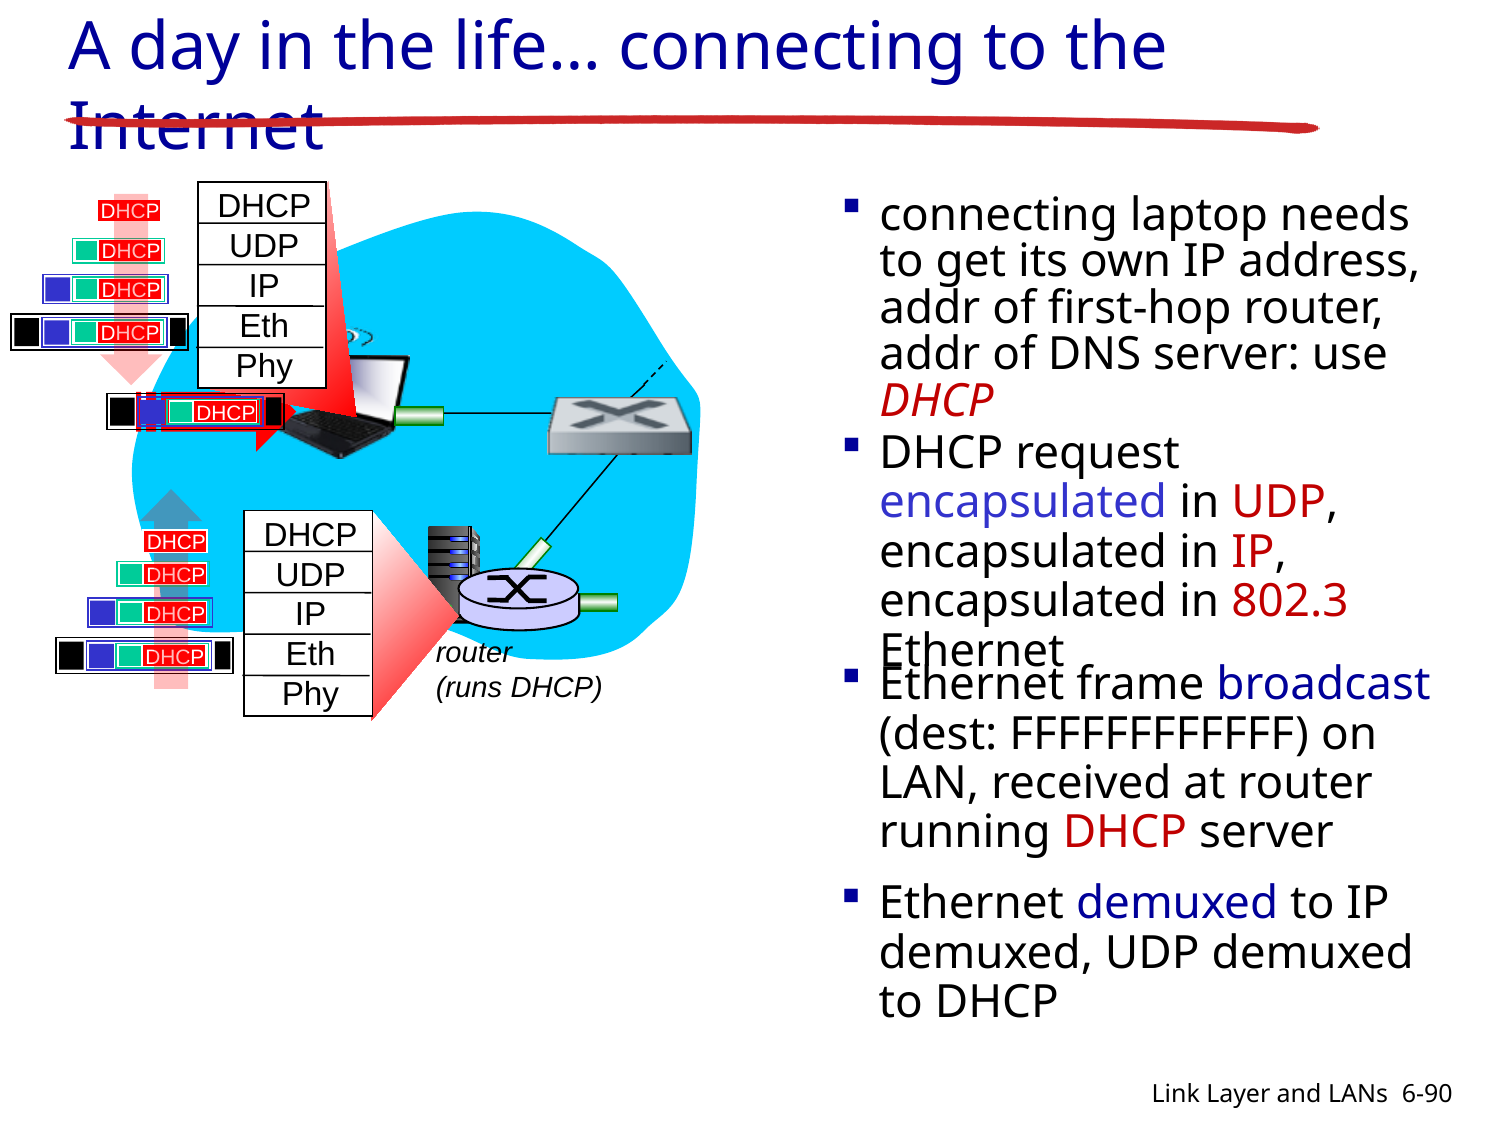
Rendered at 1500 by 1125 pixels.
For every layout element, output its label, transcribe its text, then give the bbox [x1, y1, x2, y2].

text_box Ethernet demuxed to IP demuxed, UDP demuxed to DHCP [825, 872, 1450, 1085]
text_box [106, 391, 285, 433]
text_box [131, 521, 222, 562]
title A day in the life… connecting to the Internet [53, 1, 1372, 165]
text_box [55, 488, 234, 689]
footer Link Layer and LANs [1045, 1069, 1404, 1110]
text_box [10, 193, 189, 386]
text_box Ethernet frame broadcast (dest: FFFFFFFFFFFF) on LAN, received at router running DHCP server [826, 652, 1470, 910]
list connecting laptop needs to get its own IP address, addr of first-hop router, addr of DNS server: use DHCP [826, 185, 1439, 393]
text_box DHCP request encapsulated in UDP, encapsulated in IP, encapsulated in 802.3 Ethernet [826, 421, 1465, 636]
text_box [126, 208, 711, 713]
picture [59, 109, 1335, 139]
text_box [242, 505, 459, 722]
slide_number 6-90 [1387, 1069, 1478, 1115]
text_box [195, 177, 357, 418]
